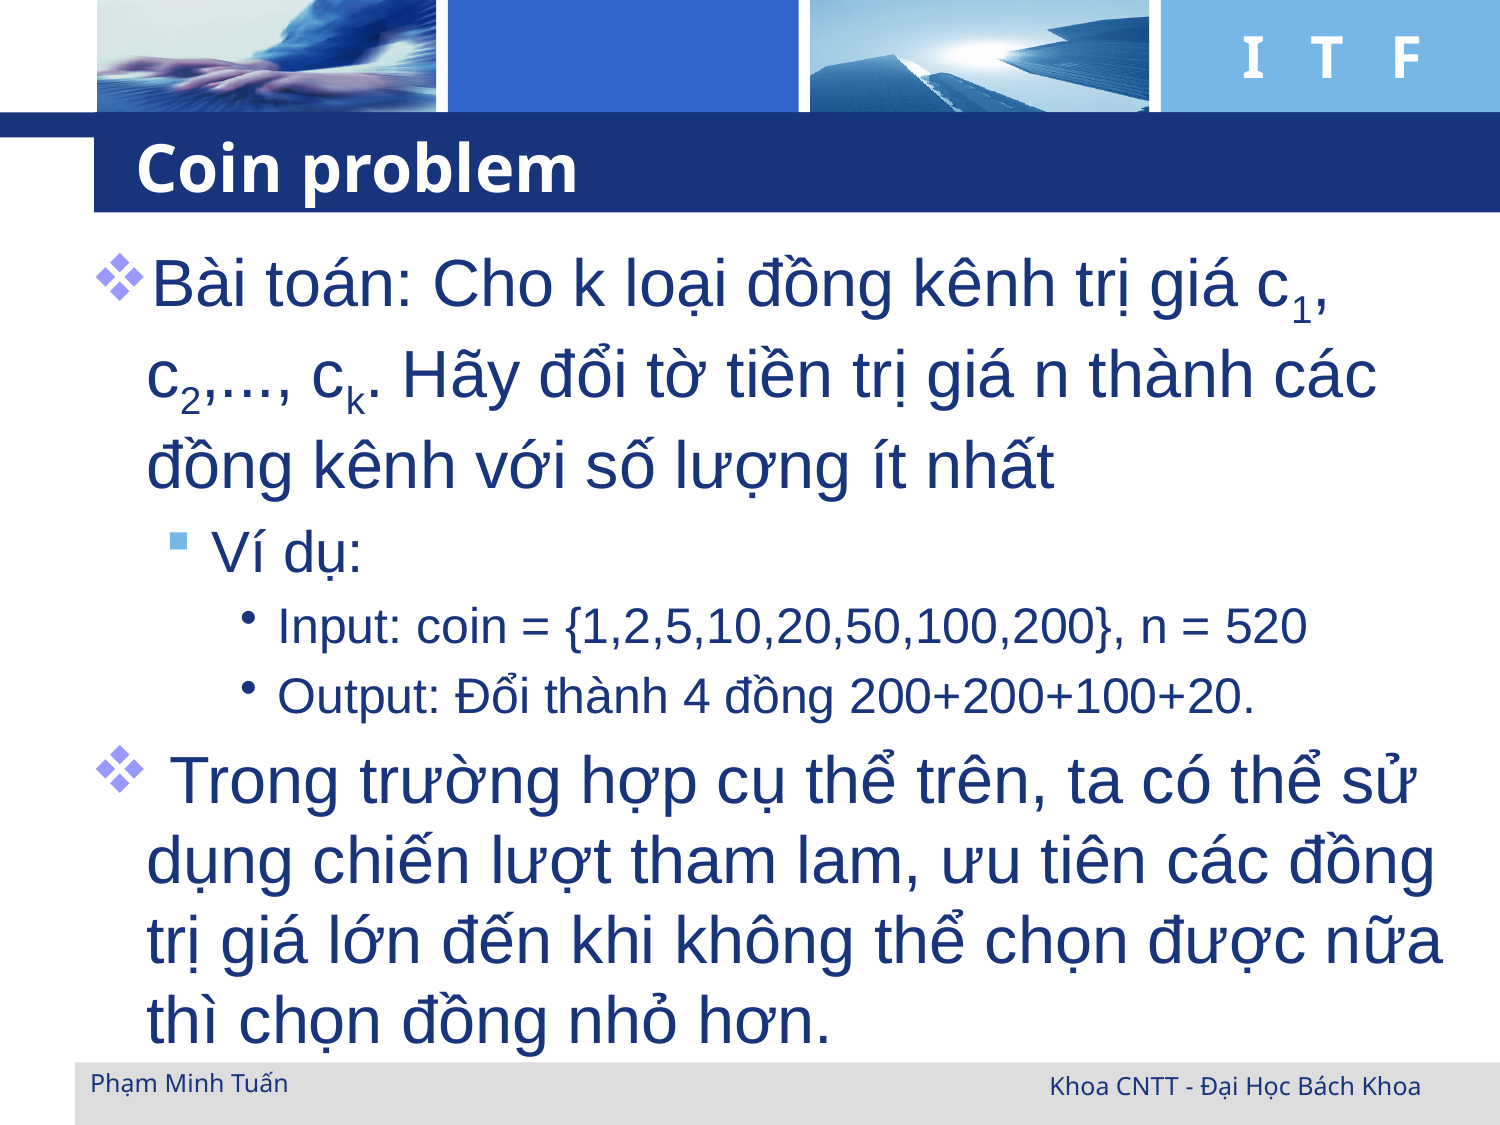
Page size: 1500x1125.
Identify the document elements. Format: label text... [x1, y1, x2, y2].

picture [97, 0, 437, 112]
title Coin problem [120, 120, 1400, 213]
slide_number Phạm Minh Tuấn [75, 1059, 425, 1113]
picture [810, 0, 1150, 112]
list Bài toán: Cho k loại đồng kênh trị giá c1, c2,..., ck. Hãy đổi tờ tiền trị giá n thành các đồng kênh với số lượng ít nhất Ví dụ: Input: coin = {1,2,5,10,20,50,100,200}, n = 520 Output: Đổi thành 4 đồng 200+200+100+20. Trong trường hợp cụ thể trên, ta có thể sử dụng chiến lượt tham lam, ưu tiên các đồng trị giá lớn đến khi không thể chọn được nữa thì chọn đồng nhỏ hơn. [75, 232, 1463, 1034]
footer Khoa CNTT - Đại Học Bách Khoa [962, 1062, 1438, 1116]
